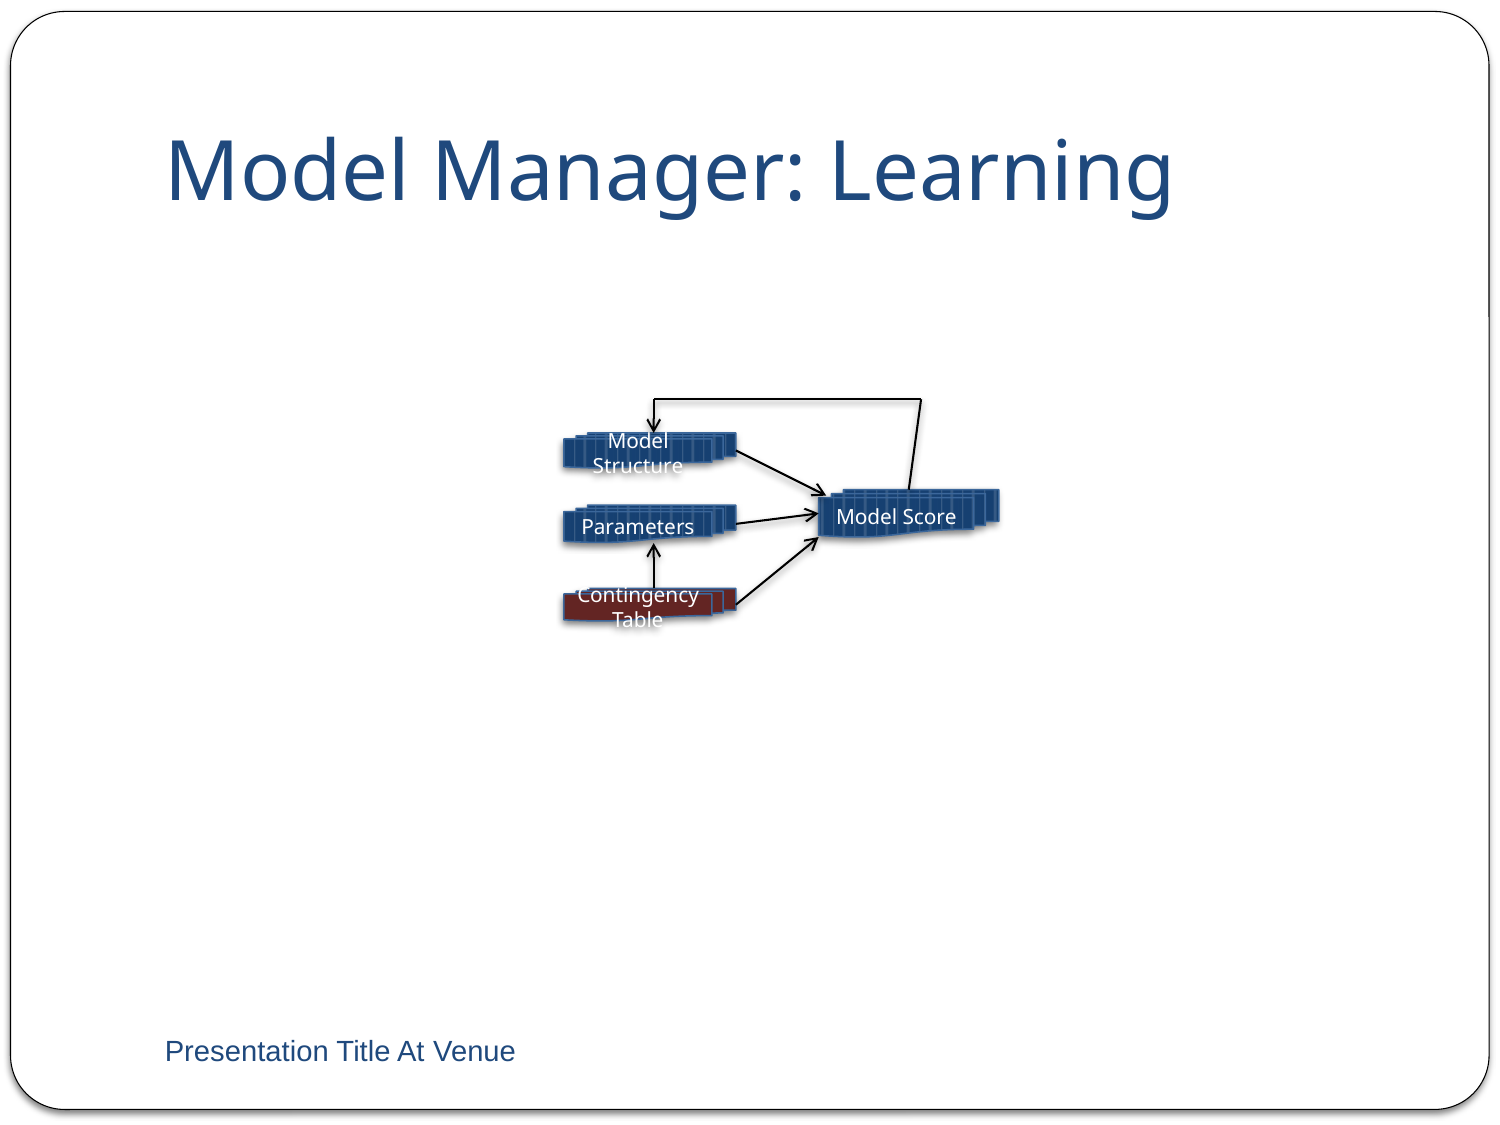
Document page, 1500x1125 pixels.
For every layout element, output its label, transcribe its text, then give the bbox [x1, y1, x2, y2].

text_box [735, 513, 819, 525]
footer Presentation Title At Venue [150, 1012, 800, 1088]
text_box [735, 450, 827, 496]
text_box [735, 536, 819, 605]
text_box Model Score [817, 488, 1000, 538]
text_box Model Structure [563, 432, 737, 469]
title Model Manager: Learning [150, 45, 1425, 233]
text_box Contingency Table [563, 587, 731, 622]
text_box Parameters [563, 504, 737, 544]
